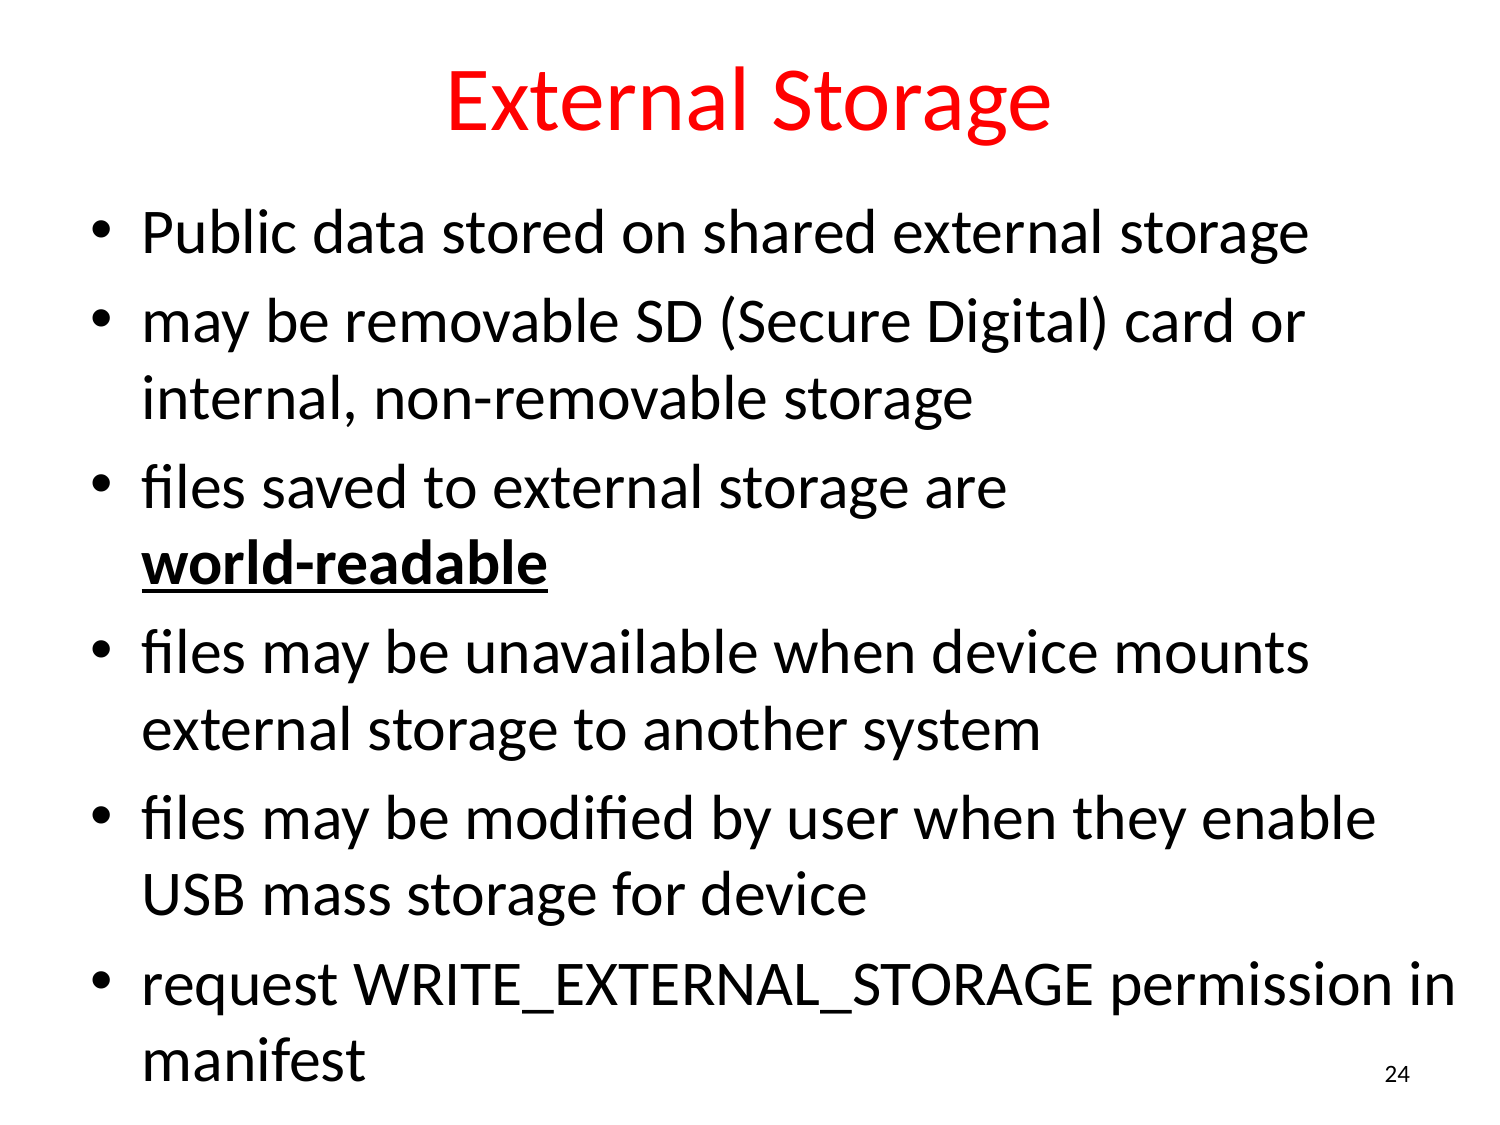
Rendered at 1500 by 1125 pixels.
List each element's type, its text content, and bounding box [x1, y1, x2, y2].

list Public data stored on shared external storage may be removable SD (Secure Digital) card or internal, non-removable storage files saved to external storage are world-readable files may be unavailable when device mounts external storage to another system files may be modified by user when they enable USB mass storage for device request WRITE_EXTERNAL_STORAGE permission in manifest [75, 182, 1488, 1113]
title External Storage [75, 0, 1425, 182]
slide_number 24 [1074, 1042, 1425, 1103]
